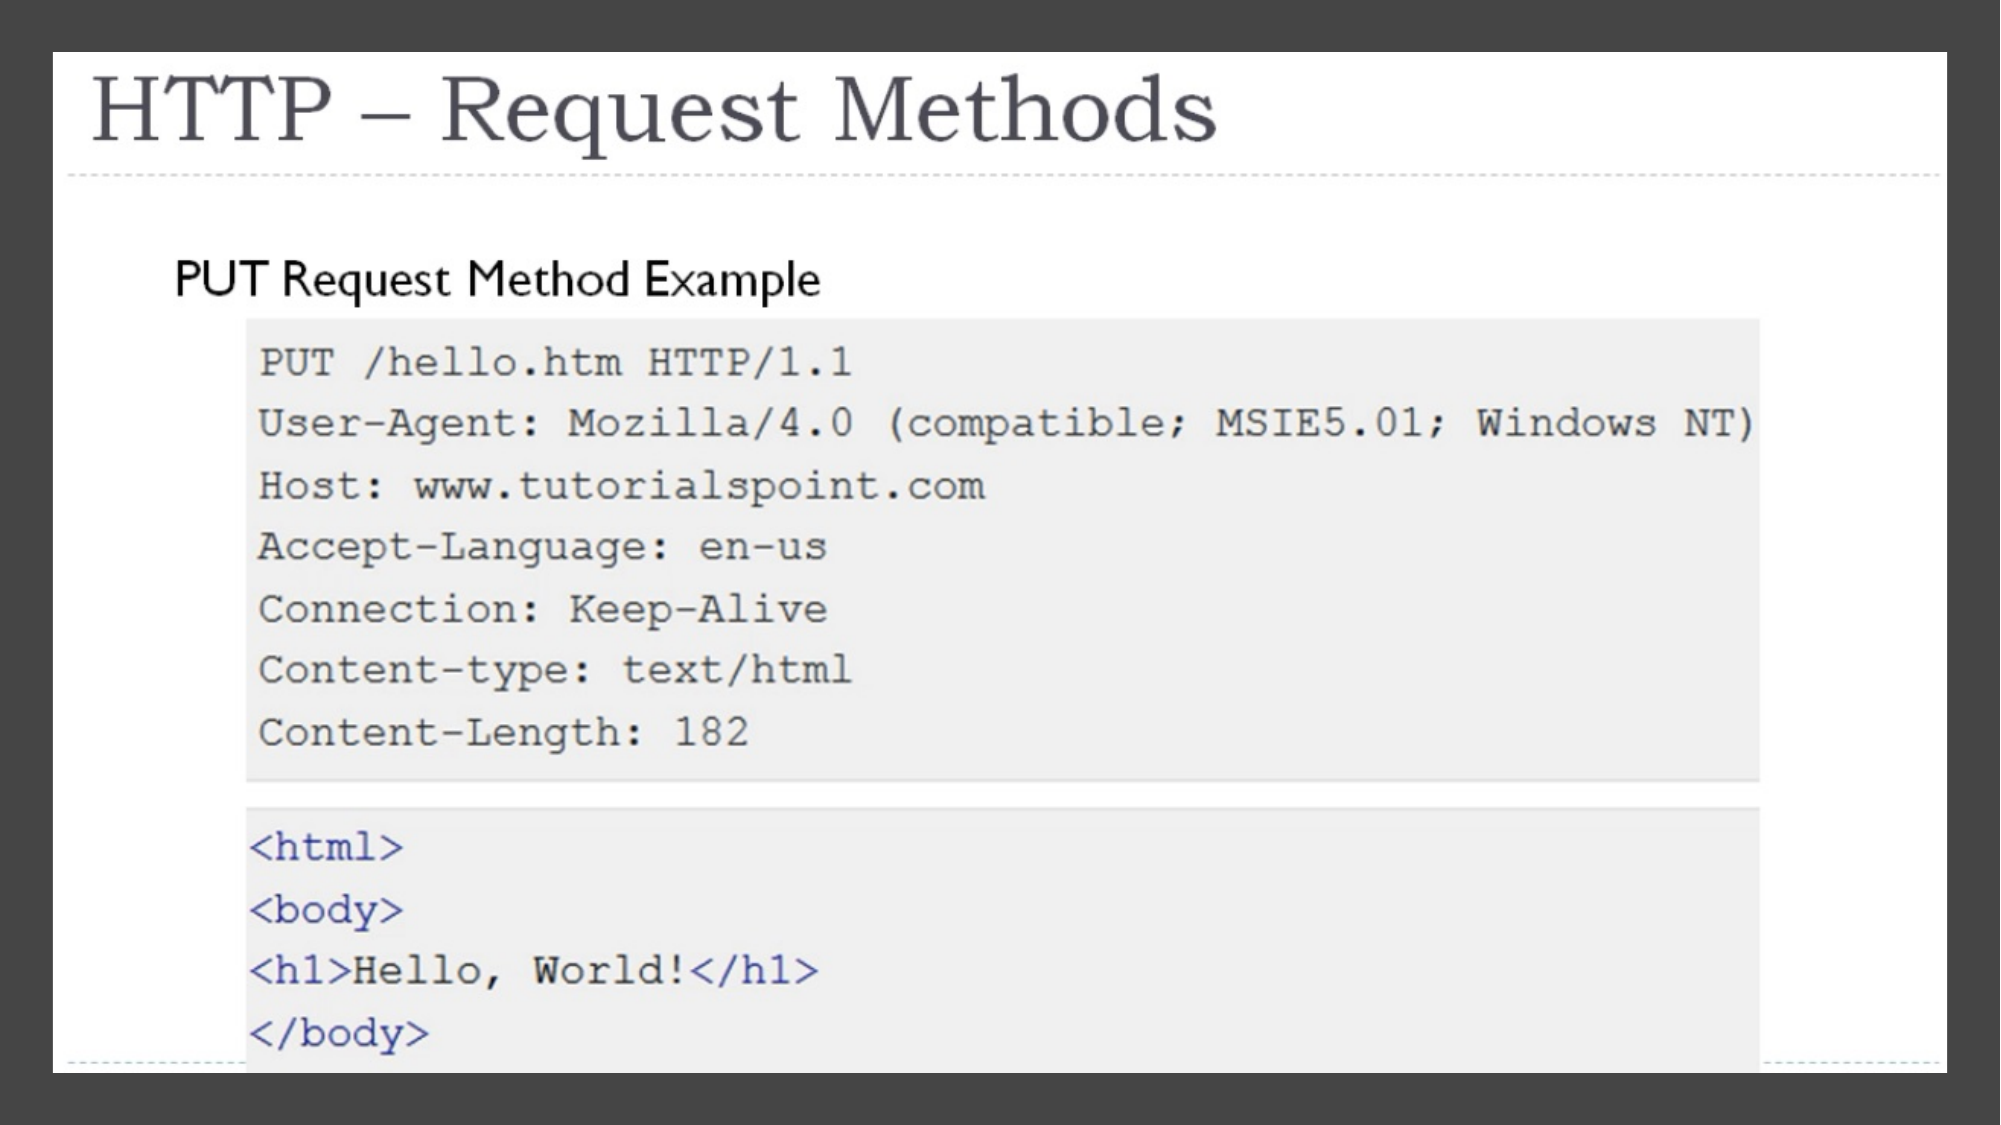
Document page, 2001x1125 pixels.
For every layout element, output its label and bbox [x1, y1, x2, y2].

picture [52, 52, 1948, 1073]
